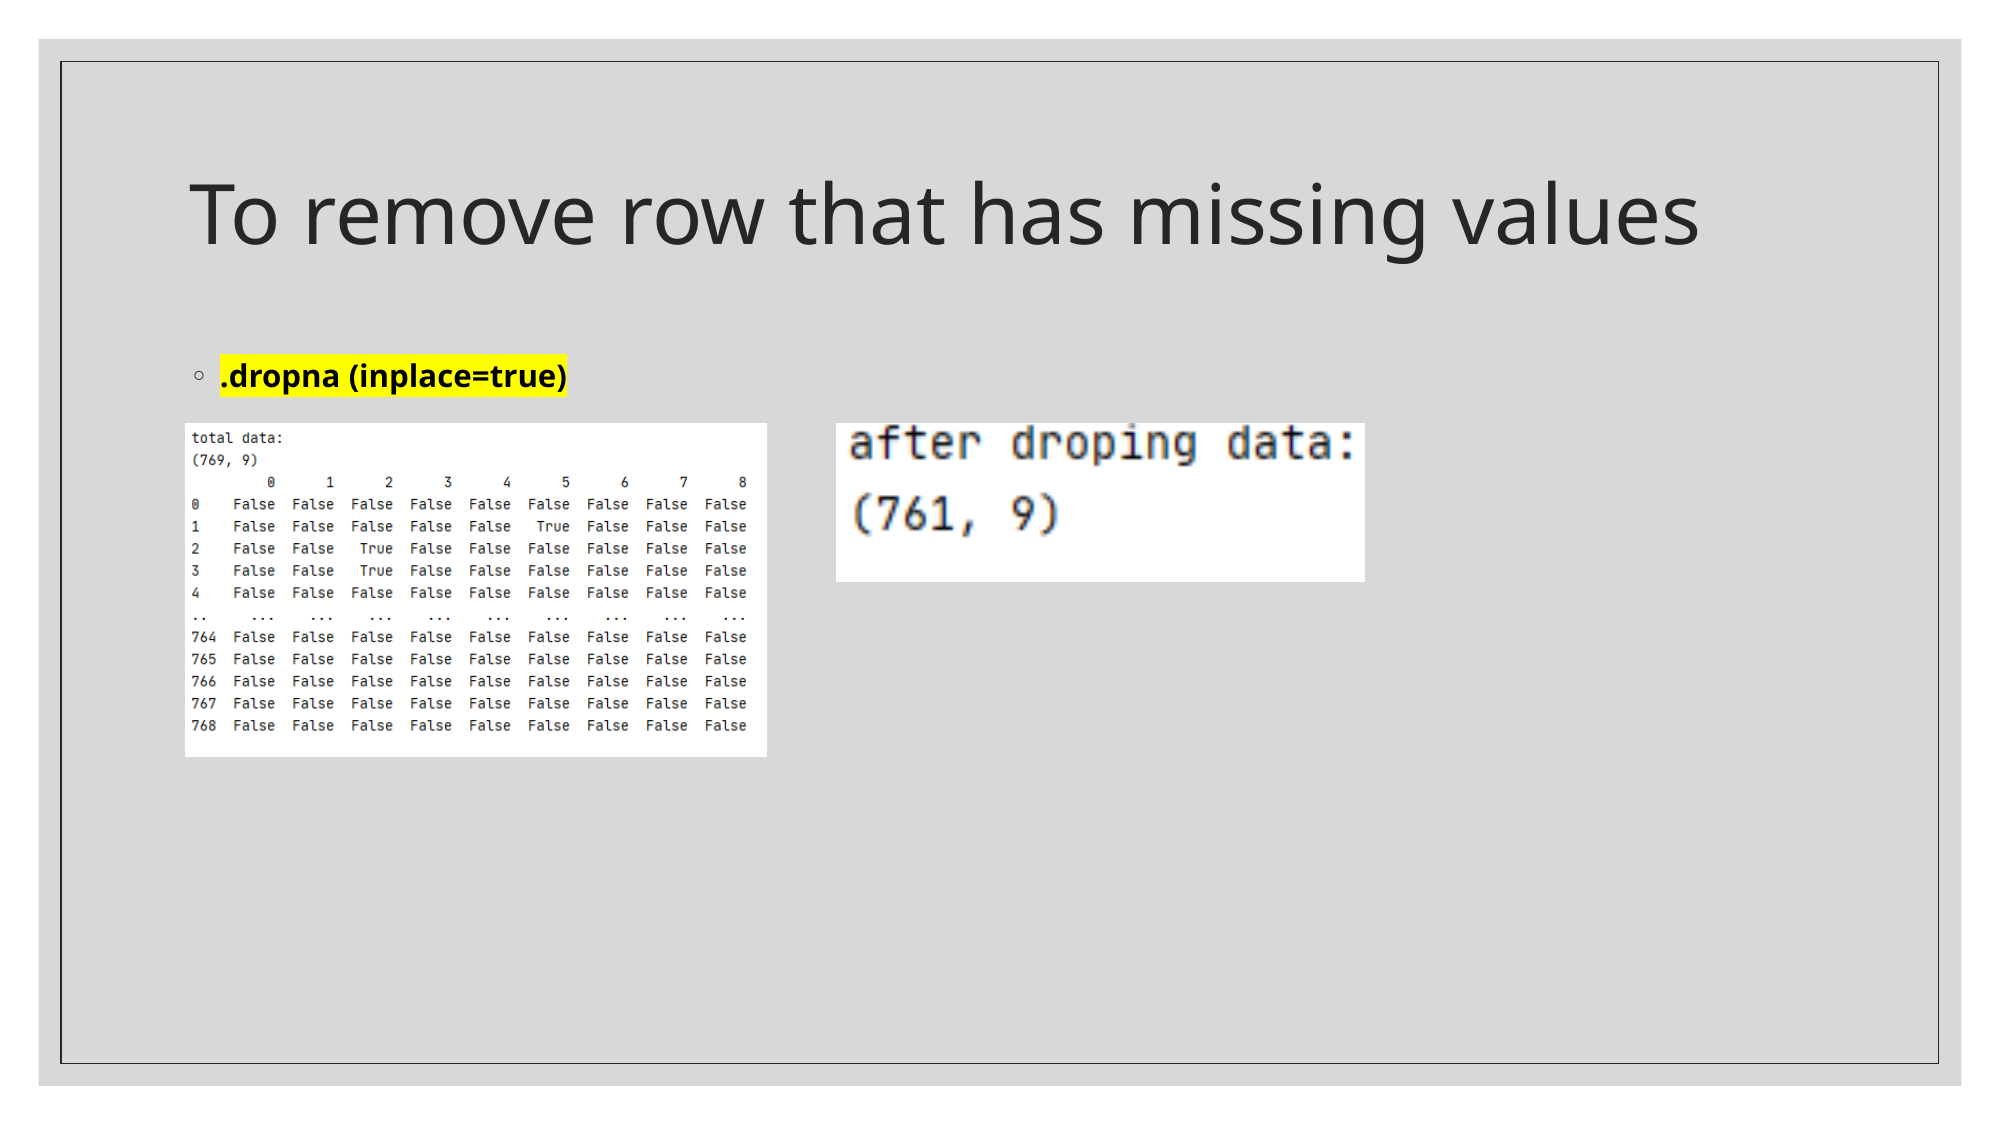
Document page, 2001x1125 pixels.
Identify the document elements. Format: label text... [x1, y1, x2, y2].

title To remove row that has missing values [174, 105, 1825, 331]
picture [185, 423, 767, 757]
list .dropna (inplace=true) [174, 345, 1825, 977]
picture [836, 423, 1365, 582]
